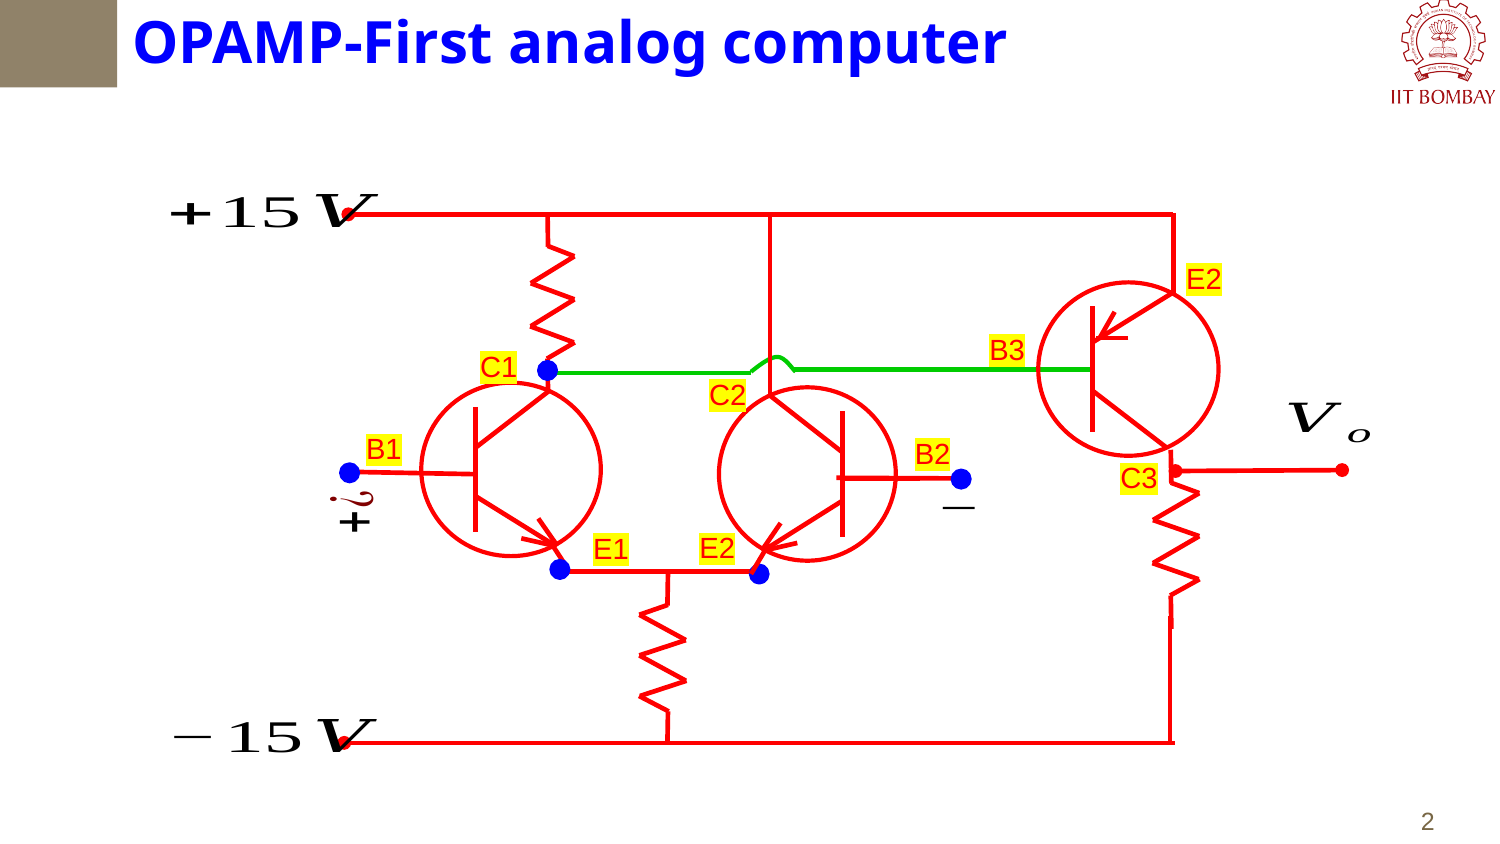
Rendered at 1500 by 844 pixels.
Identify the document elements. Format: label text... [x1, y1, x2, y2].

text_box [538, 518, 558, 547]
text_box [0, 0, 118, 88]
text_box [716, 419, 837, 523]
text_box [762, 500, 843, 551]
text_box [420, 483, 471, 550]
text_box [786, 542, 798, 551]
text_box [751, 359, 765, 369]
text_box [475, 390, 550, 448]
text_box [769, 395, 843, 453]
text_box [348, 471, 474, 475]
text_box [774, 354, 795, 372]
text_box [339, 462, 360, 484]
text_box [347, 475, 358, 481]
text_box E1 [575, 522, 647, 570]
text_box C1 [456, 341, 541, 392]
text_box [1099, 311, 1115, 337]
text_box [761, 522, 781, 551]
text_box [774, 385, 893, 475]
text_box [537, 360, 558, 381]
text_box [578, 634, 748, 683]
text_box [1049, 280, 1166, 368]
text_box 2 [1406, 798, 1500, 843]
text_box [750, 543, 770, 575]
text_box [1086, 515, 1266, 564]
text_box OPAMP-First analog computer [118, 0, 1023, 83]
text_box C2 [685, 369, 765, 419]
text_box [950, 479, 964, 485]
text_box [483, 554, 536, 559]
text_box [1092, 390, 1167, 448]
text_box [521, 538, 532, 547]
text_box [475, 495, 557, 547]
text_box [1098, 303, 1221, 448]
text_box B3 [965, 323, 1050, 368]
picture [1390, 0, 1496, 104]
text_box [1050, 371, 1090, 377]
text_box [481, 389, 603, 542]
text_box [1036, 377, 1088, 449]
text_box E2 [1177, 252, 1243, 303]
text_box [951, 468, 972, 490]
text_box [424, 392, 472, 470]
text_box [781, 558, 837, 563]
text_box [552, 545, 569, 570]
text_box B1 [344, 423, 424, 470]
text_box C3 [1097, 452, 1182, 502]
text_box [462, 279, 643, 326]
text_box E2 [679, 522, 756, 570]
text_box [844, 489, 897, 556]
text_box B2 [893, 428, 972, 476]
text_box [1092, 291, 1174, 343]
